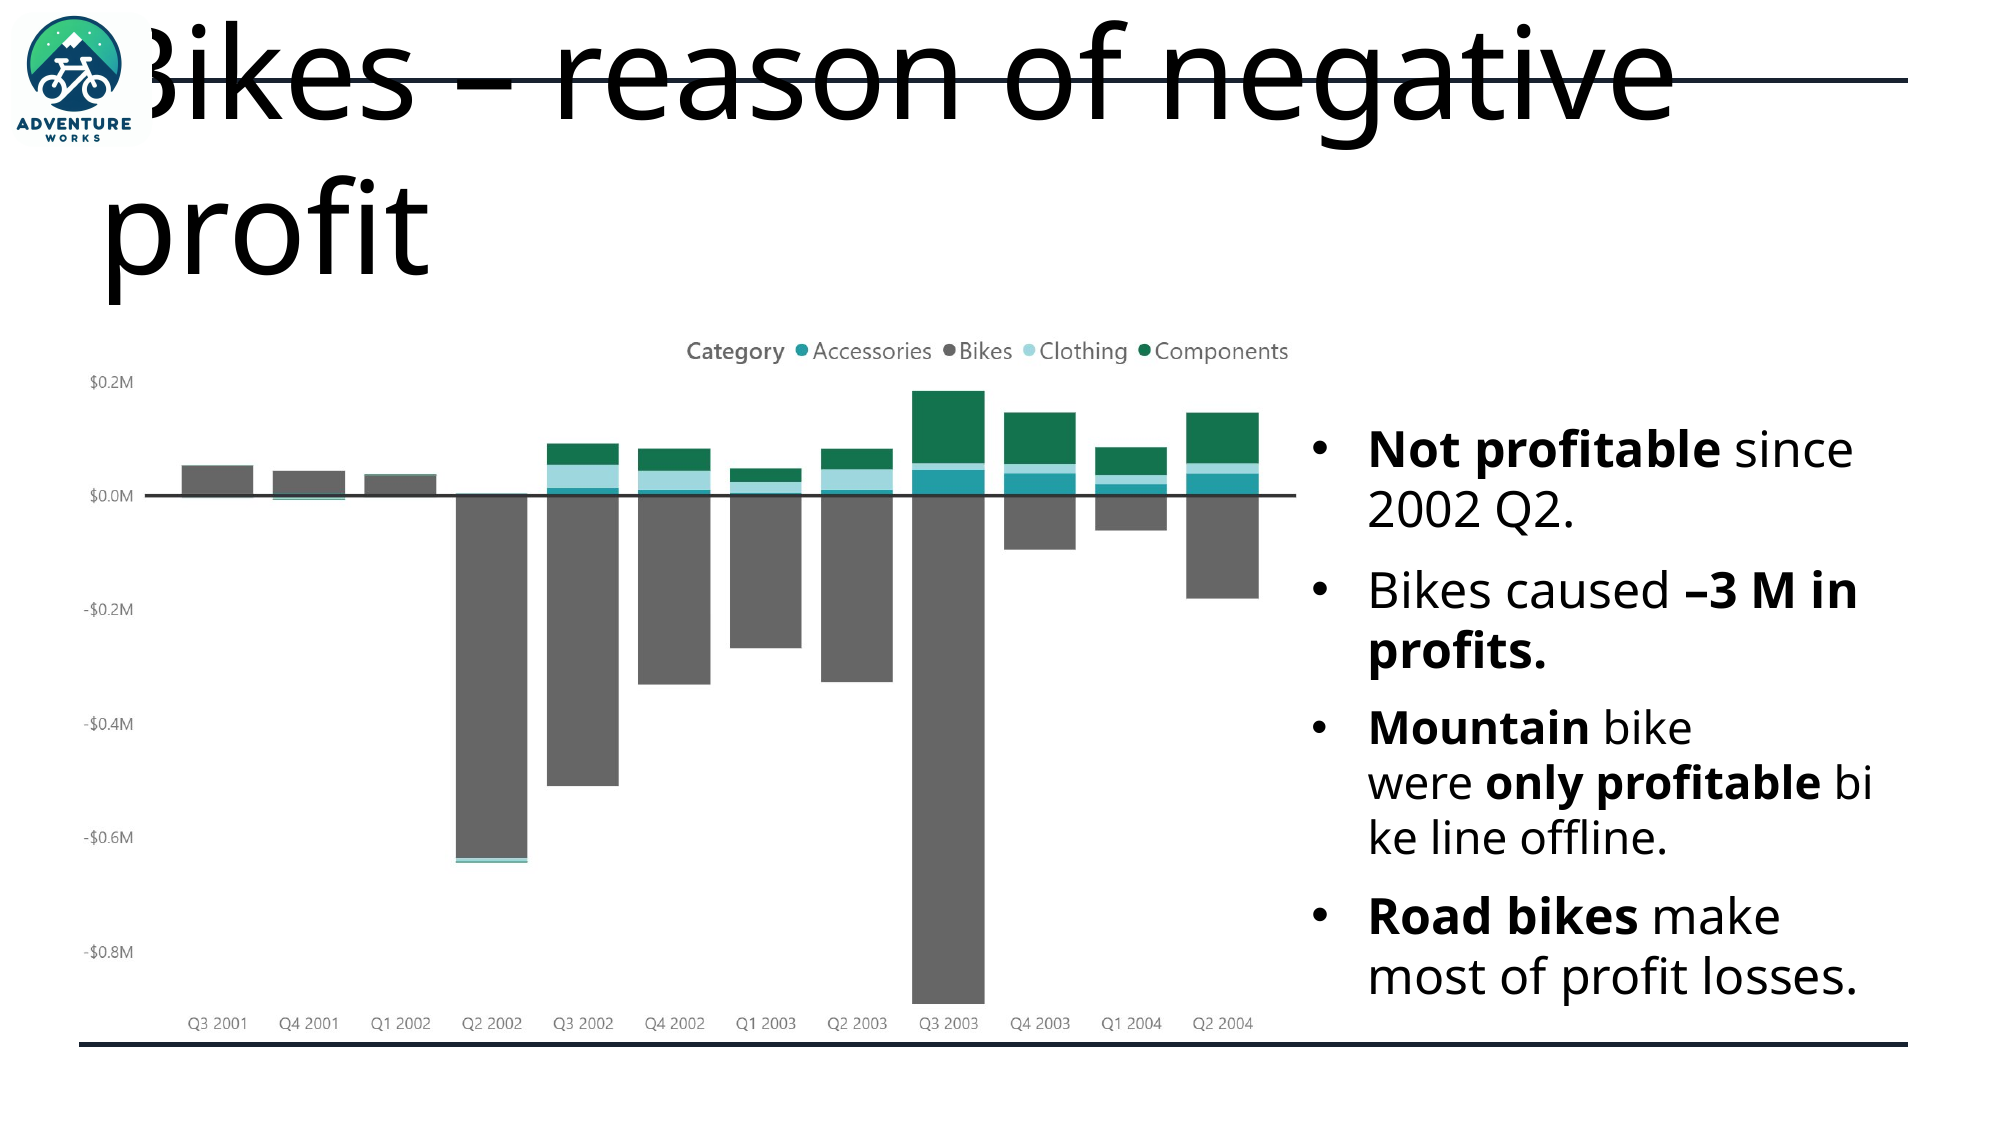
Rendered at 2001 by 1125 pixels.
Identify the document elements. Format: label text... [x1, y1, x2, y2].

title Bikes – reason of negative profit [83, 113, 1935, 308]
picture [11, 12, 153, 147]
picture [82, 330, 1297, 1040]
list Not profitable since 2002 Q2. Bikes caused –3 M in profits. Mountain bike were only profitable bike line offline. Road bikes make most of profit losses. [1297, 409, 1908, 1032]
